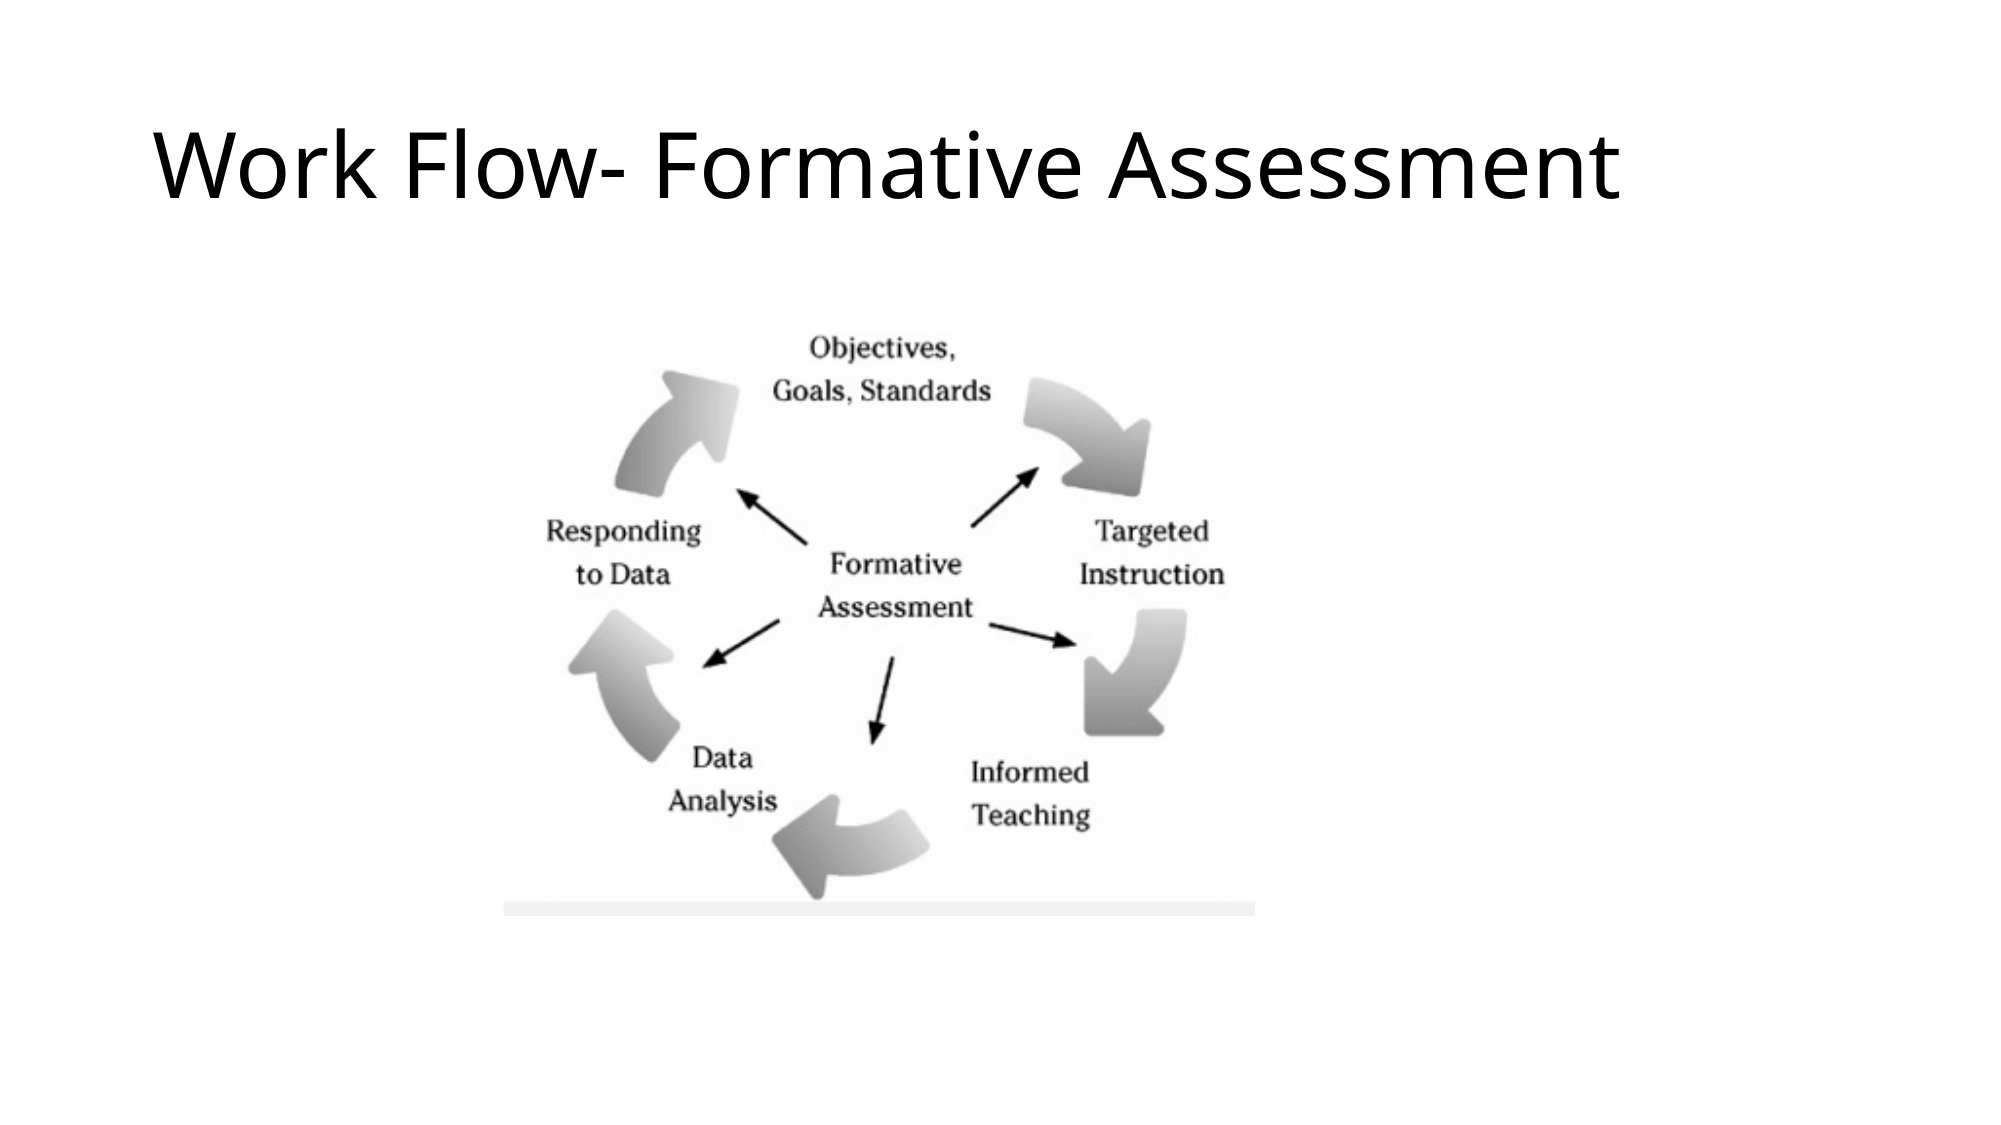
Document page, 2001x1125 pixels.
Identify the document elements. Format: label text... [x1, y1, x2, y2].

title Work Flow- Formative Assessment [137, 59, 1863, 278]
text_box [503, 329, 1256, 916]
